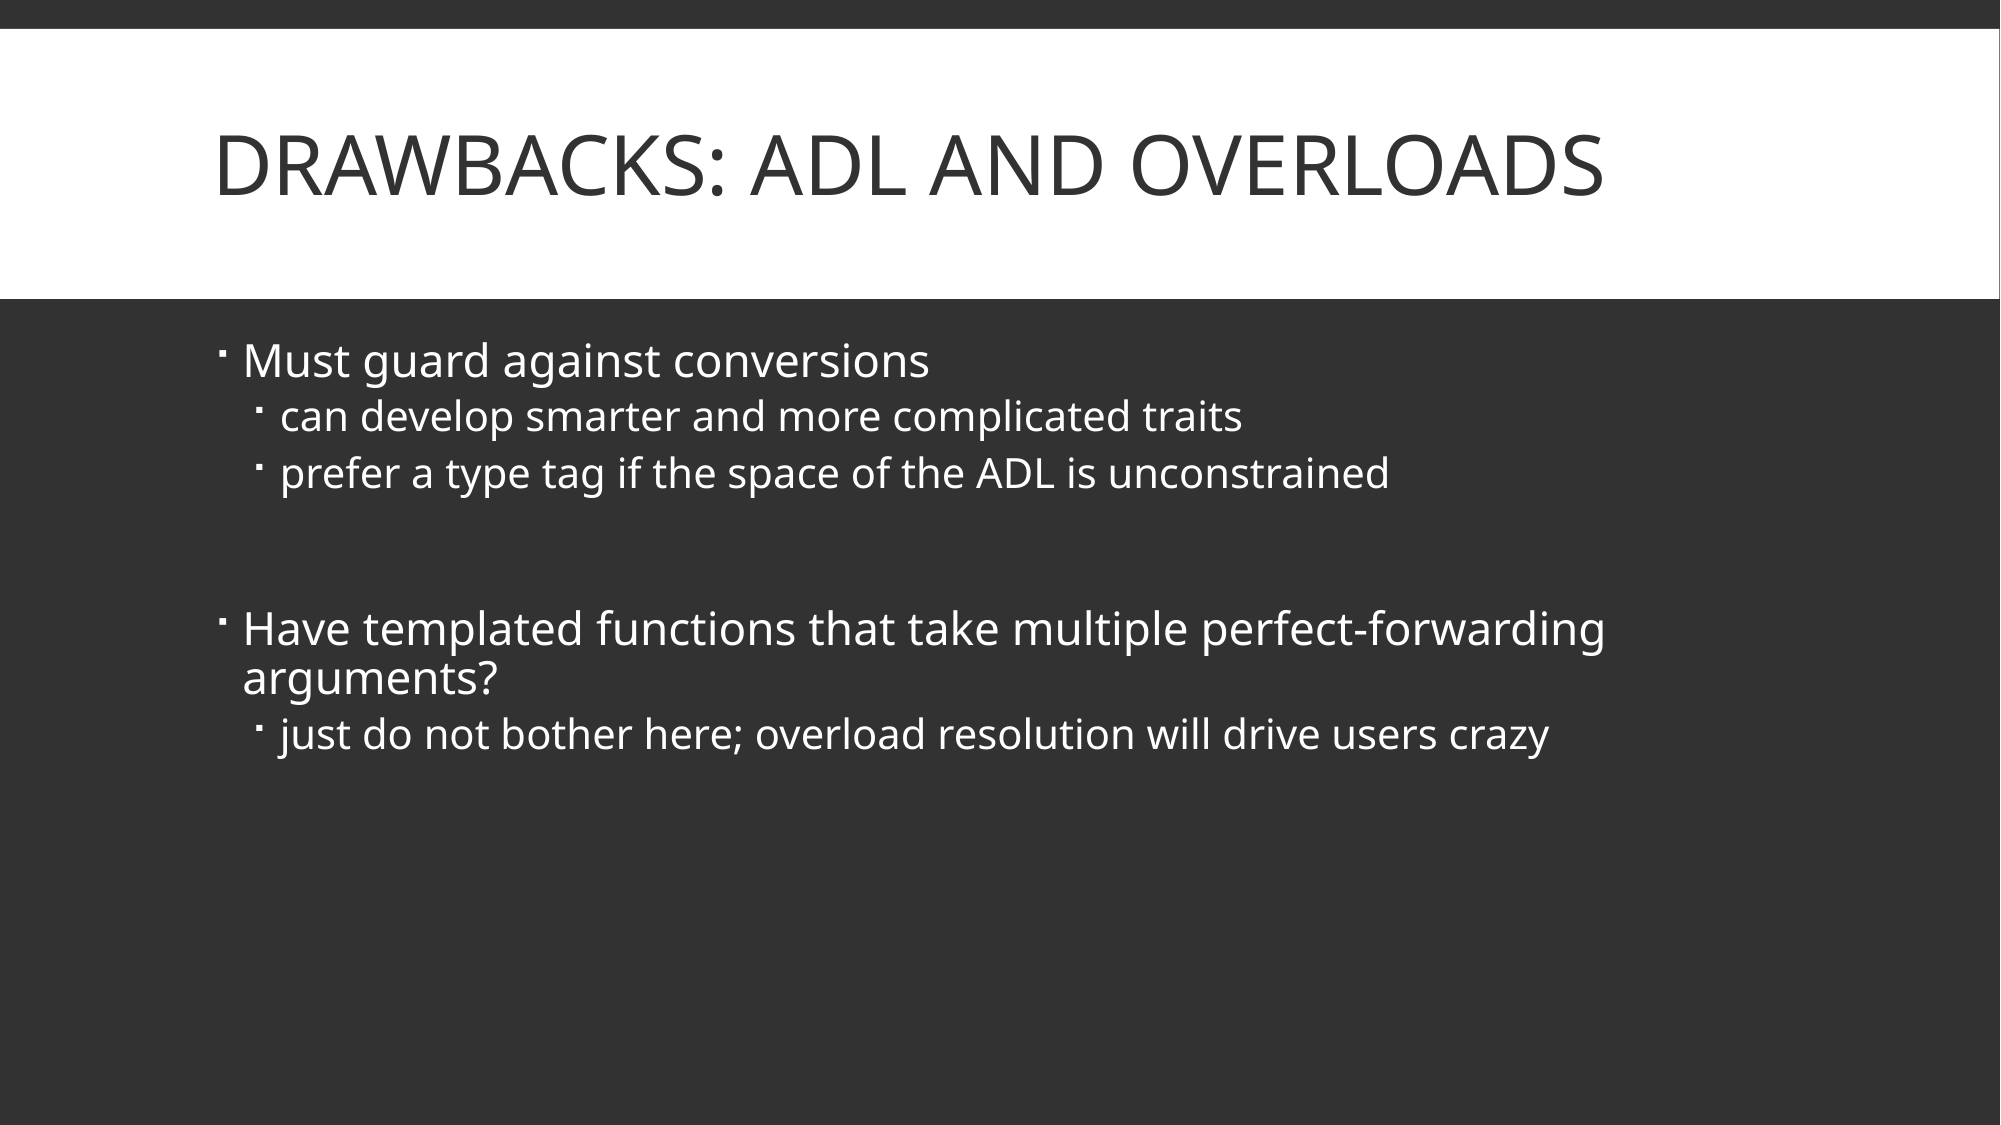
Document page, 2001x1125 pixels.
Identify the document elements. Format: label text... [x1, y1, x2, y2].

list Must guard against conversions can develop smarter and more complicated traits prefer a type tag if the space of the ADL is unconstrained Have templated functions that take multiple perfect-forwarding arguments? just do not bother here; overload resolution will drive users crazy [197, 329, 1803, 1020]
title Drawbacks: ADL and overloads [197, 46, 1803, 295]
